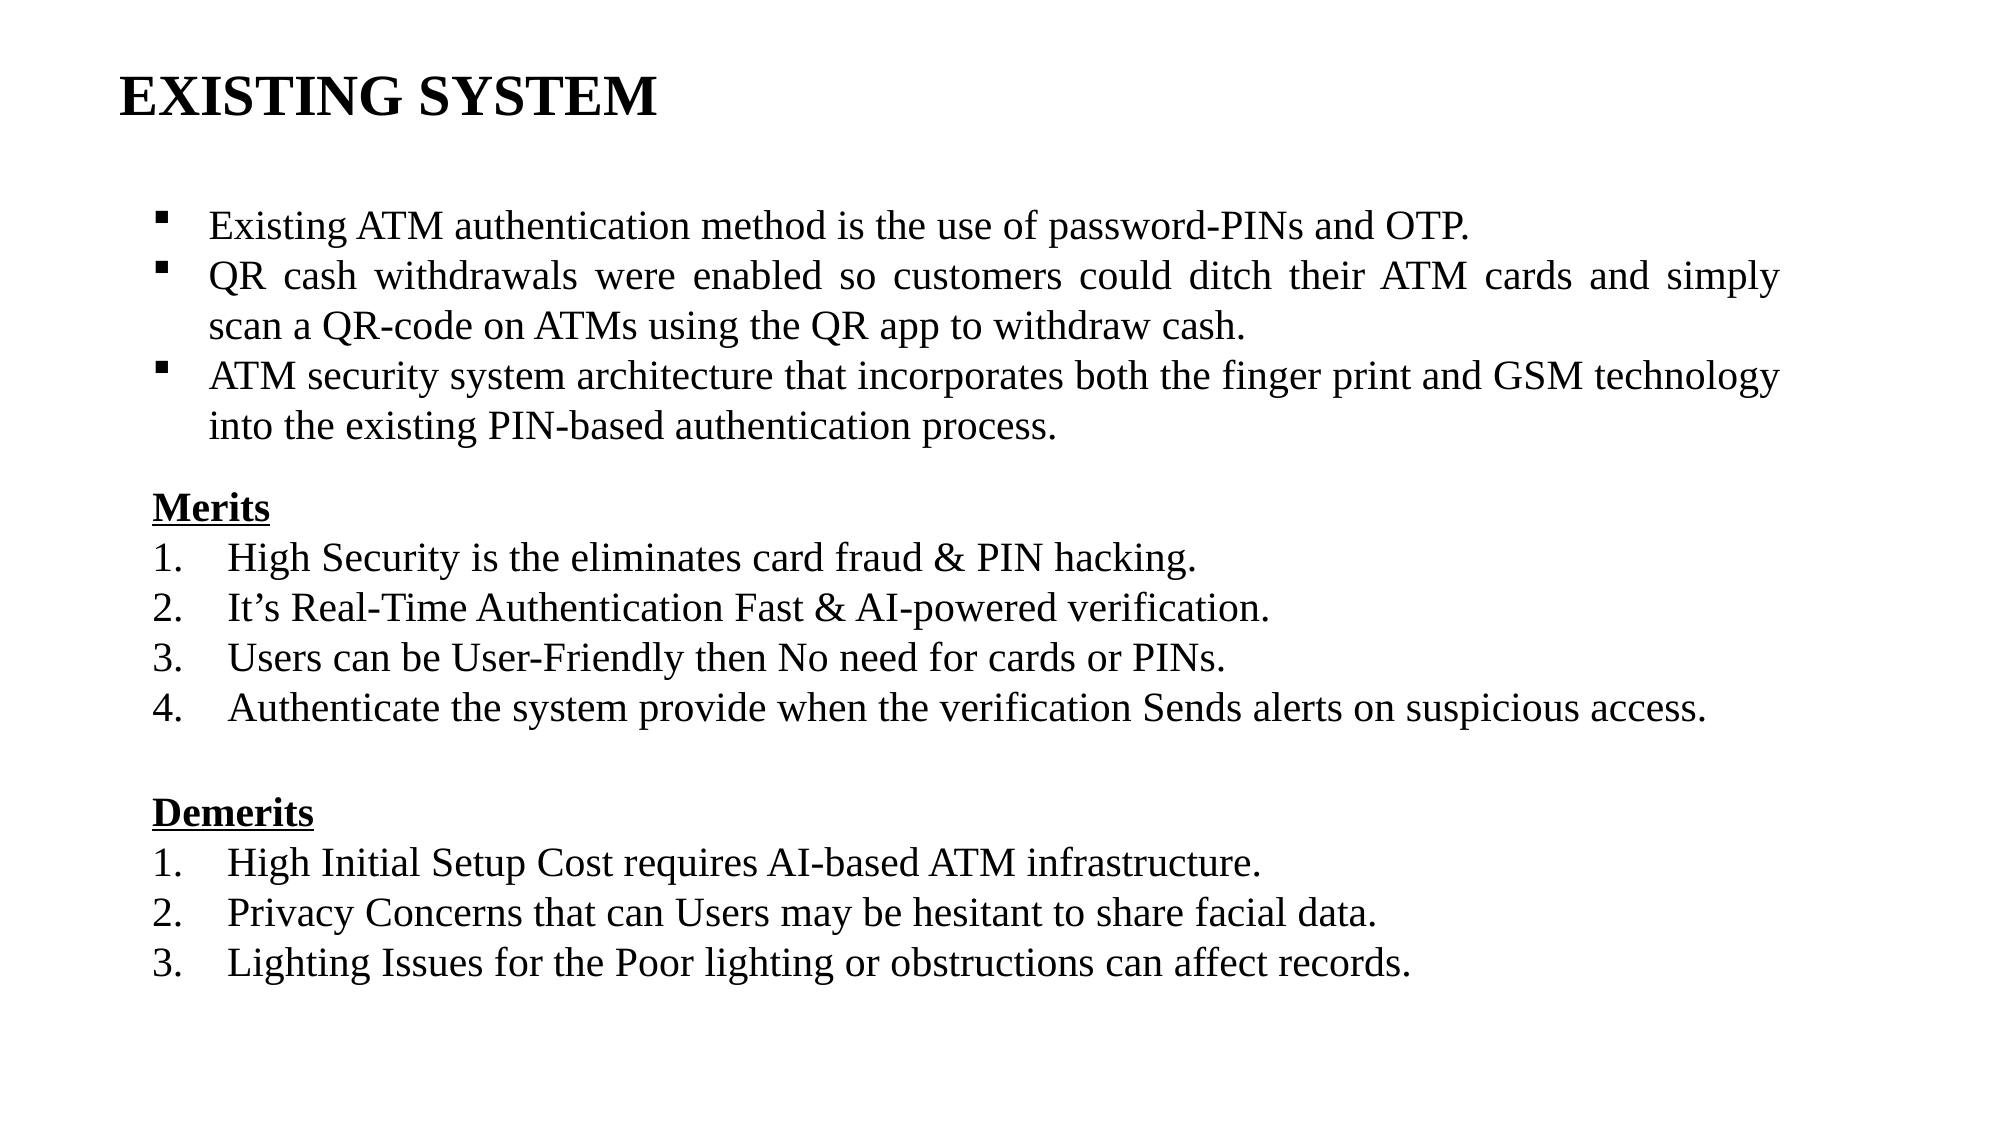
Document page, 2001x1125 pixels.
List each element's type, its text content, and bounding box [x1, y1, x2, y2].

text_box Existing ATM authentication method is the use of password-PINs and OTP. QR cash withdrawals were enabled so customers could ditch their ATM cards and simply scan a QR-code on ATMs using the QR app to withdraw cash. ATM security system architecture that incorporates both the finger print and GSM technology into the existing PIN-based authentication process. [137, 190, 1797, 456]
text_box Merits High Security is the eliminates card fraud & PIN hacking. It’s Real-Time Authentication Fast & AI-powered verification. Users can be User-Friendly then No need for cards or PINs. Authenticate the system provide when the verification Sends alerts on suspicious access. [137, 472, 1797, 727]
title EXISTING SYSTEM [104, 38, 1830, 155]
text_box Demerits High Initial Setup Cost requires AI-based ATM infrastructure. Privacy Concerns that can Users may be hesitant to share facial data. Lighting Issues for the Poor lighting or obstructions can affect records. [137, 727, 2000, 993]
